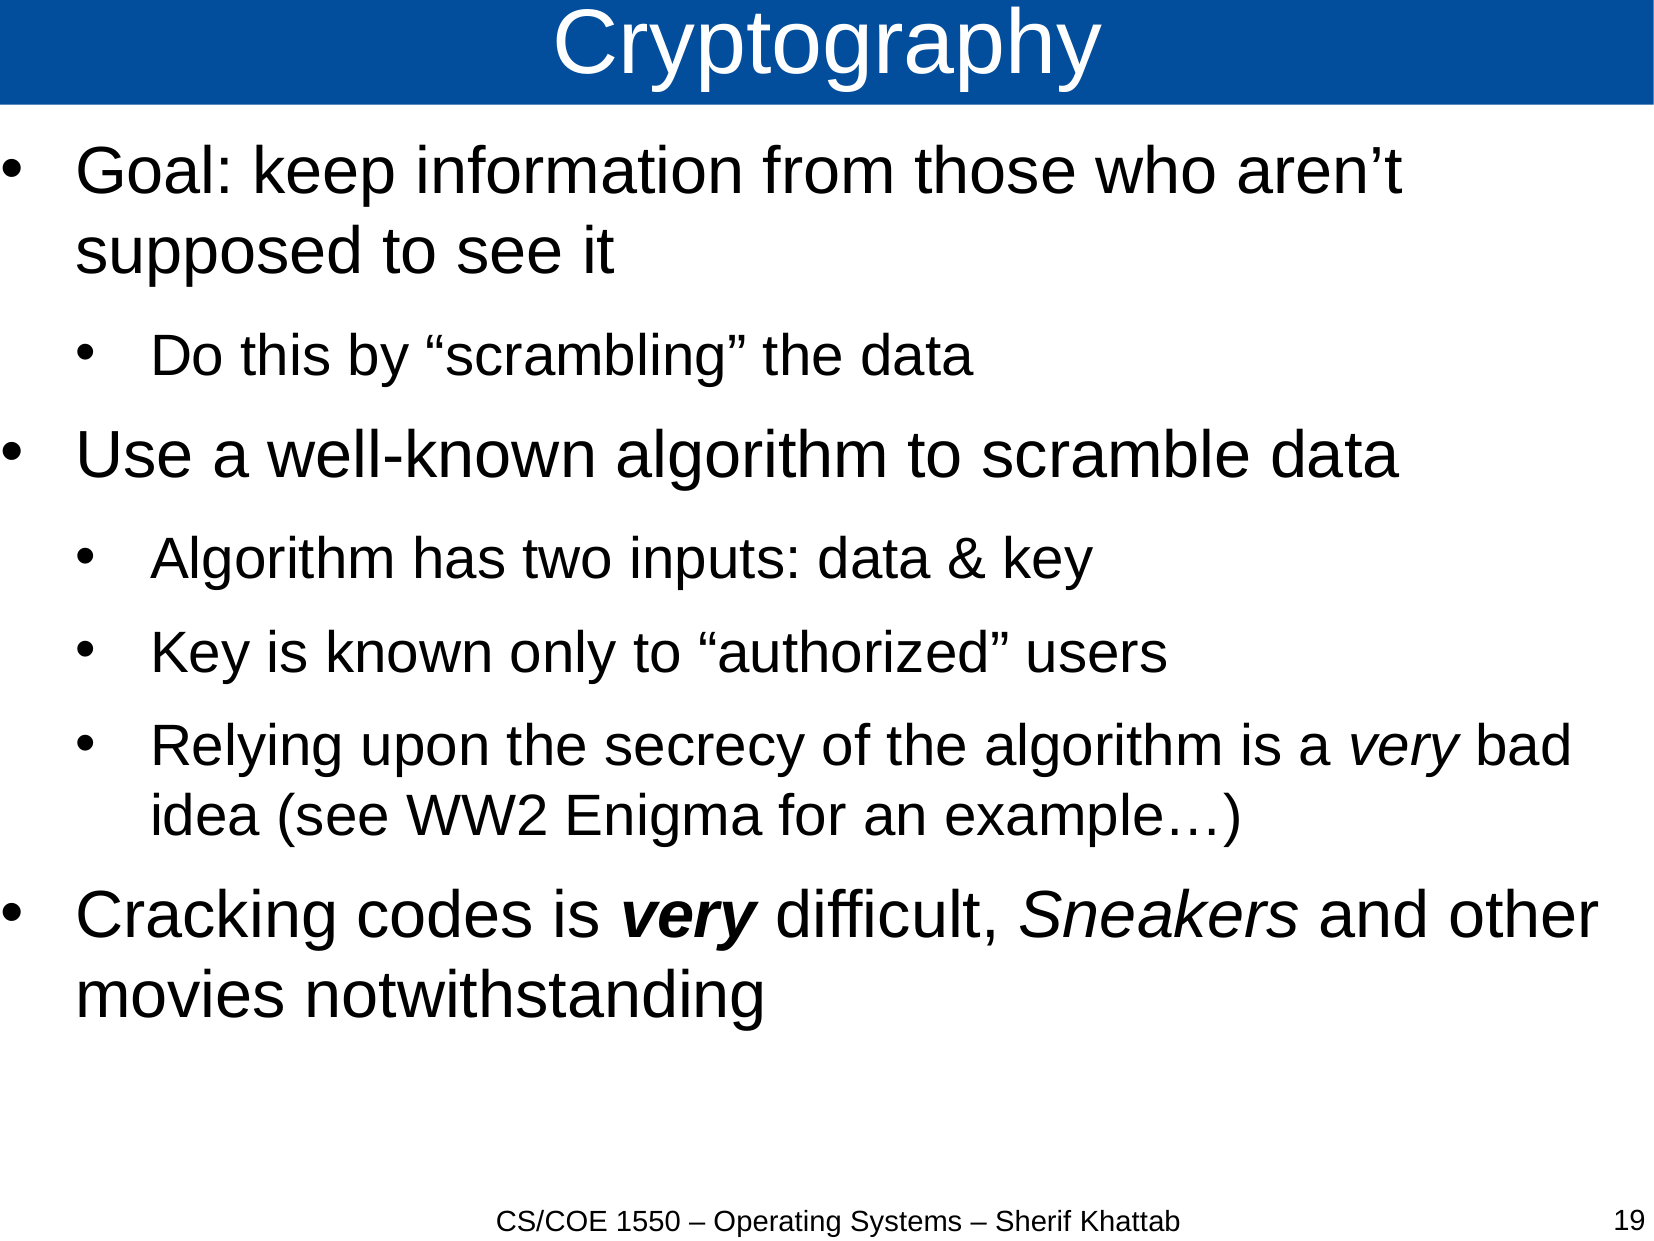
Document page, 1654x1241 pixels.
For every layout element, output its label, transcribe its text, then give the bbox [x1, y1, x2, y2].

title Cryptography [0, 0, 1654, 105]
list Goal: keep information from those who aren’t supposed to see it Do this by “scrambling” the data Use a well-known algorithm to scramble data Algorithm has two inputs: data & key Key is known only to “authorized” users Relying upon the secrecy of the algorithm is a very bad idea (see WW2 Enigma for an example…) Cracking codes is very difficult, Sneakers and other movies notwithstanding [0, 127, 1654, 1195]
slide_number 19 [1265, 1200, 1647, 1241]
footer CS/COE 1550 – Operating Systems – Sherif Khattab [460, 1201, 1217, 1241]
